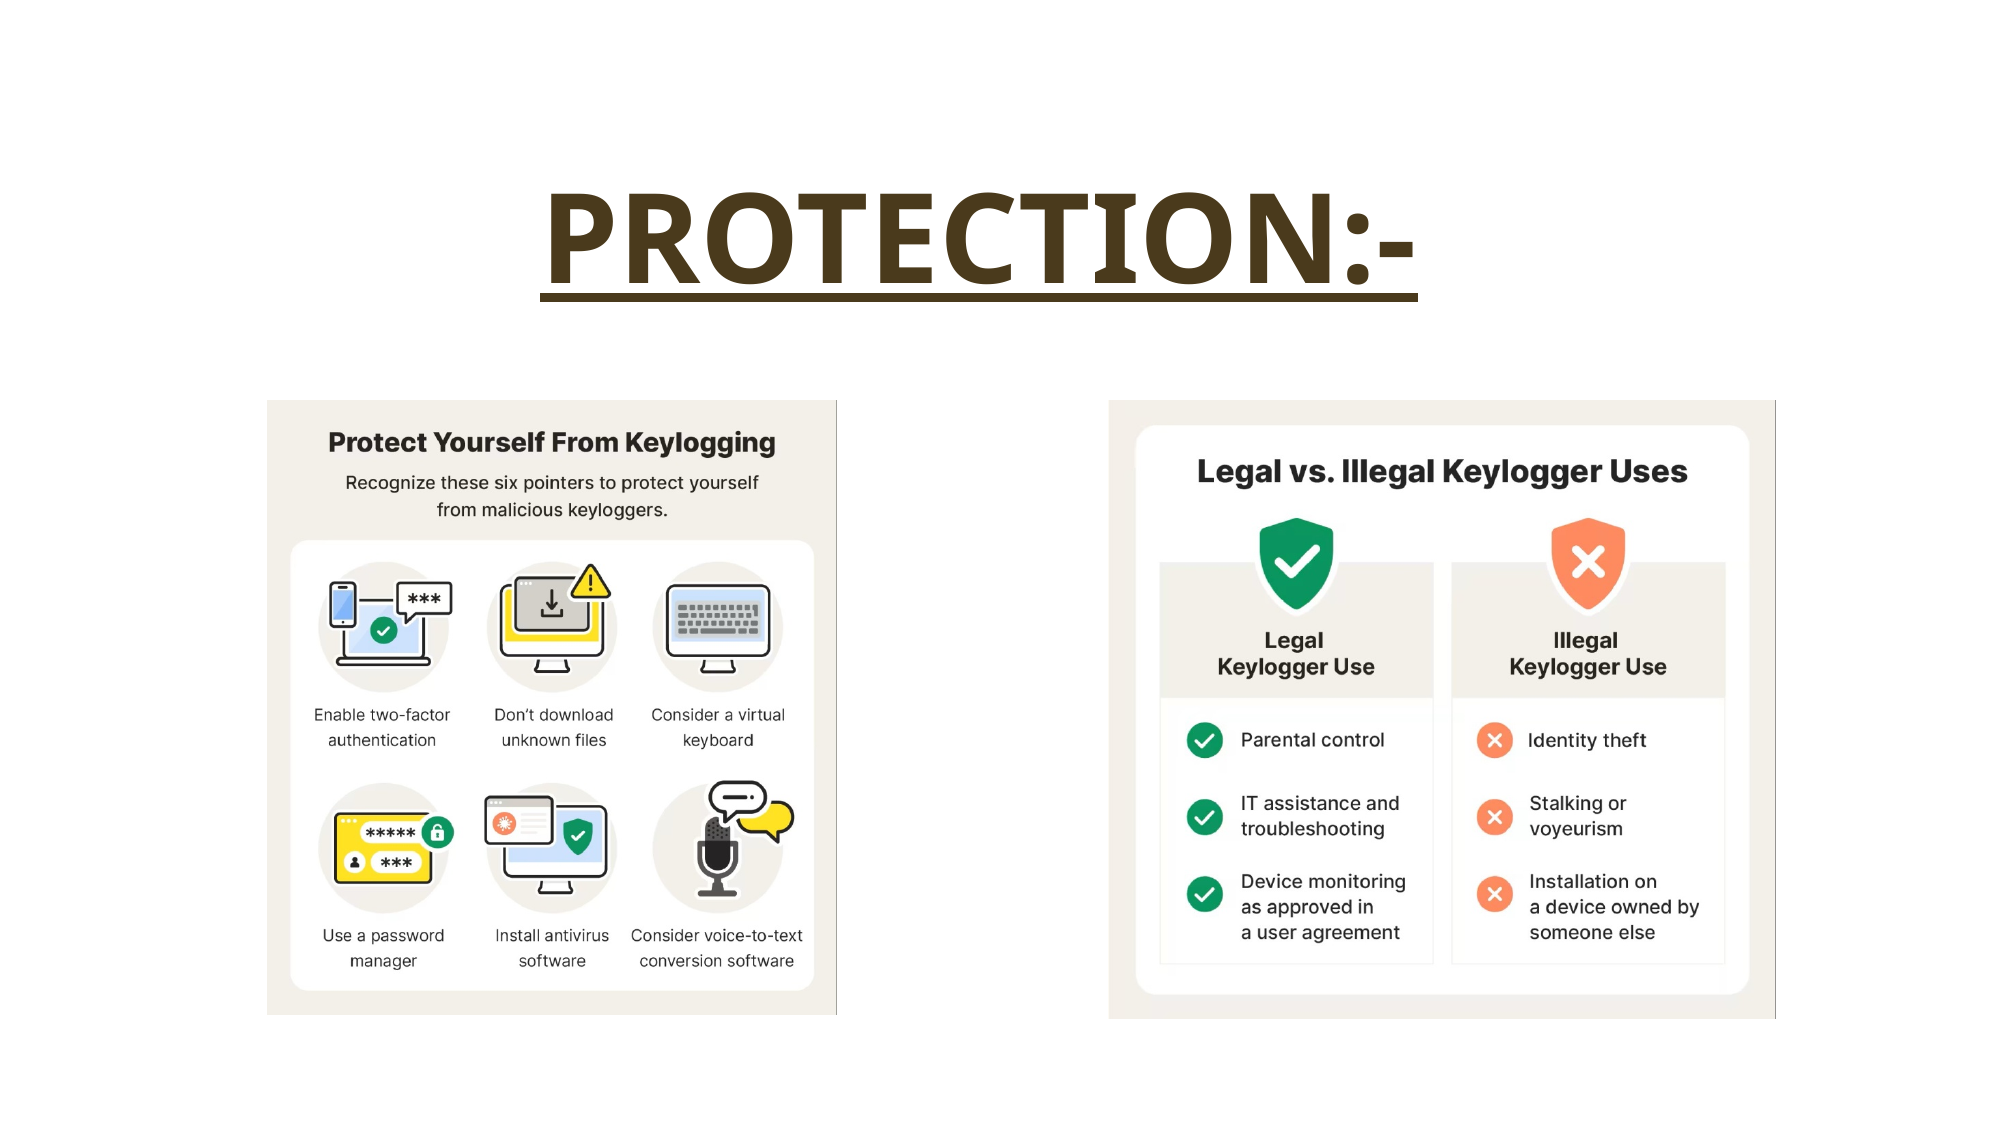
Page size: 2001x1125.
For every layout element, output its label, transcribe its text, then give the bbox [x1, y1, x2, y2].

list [267, 400, 837, 1015]
title PROTECTION:- [94, 0, 1863, 536]
picture [1108, 400, 1776, 1019]
